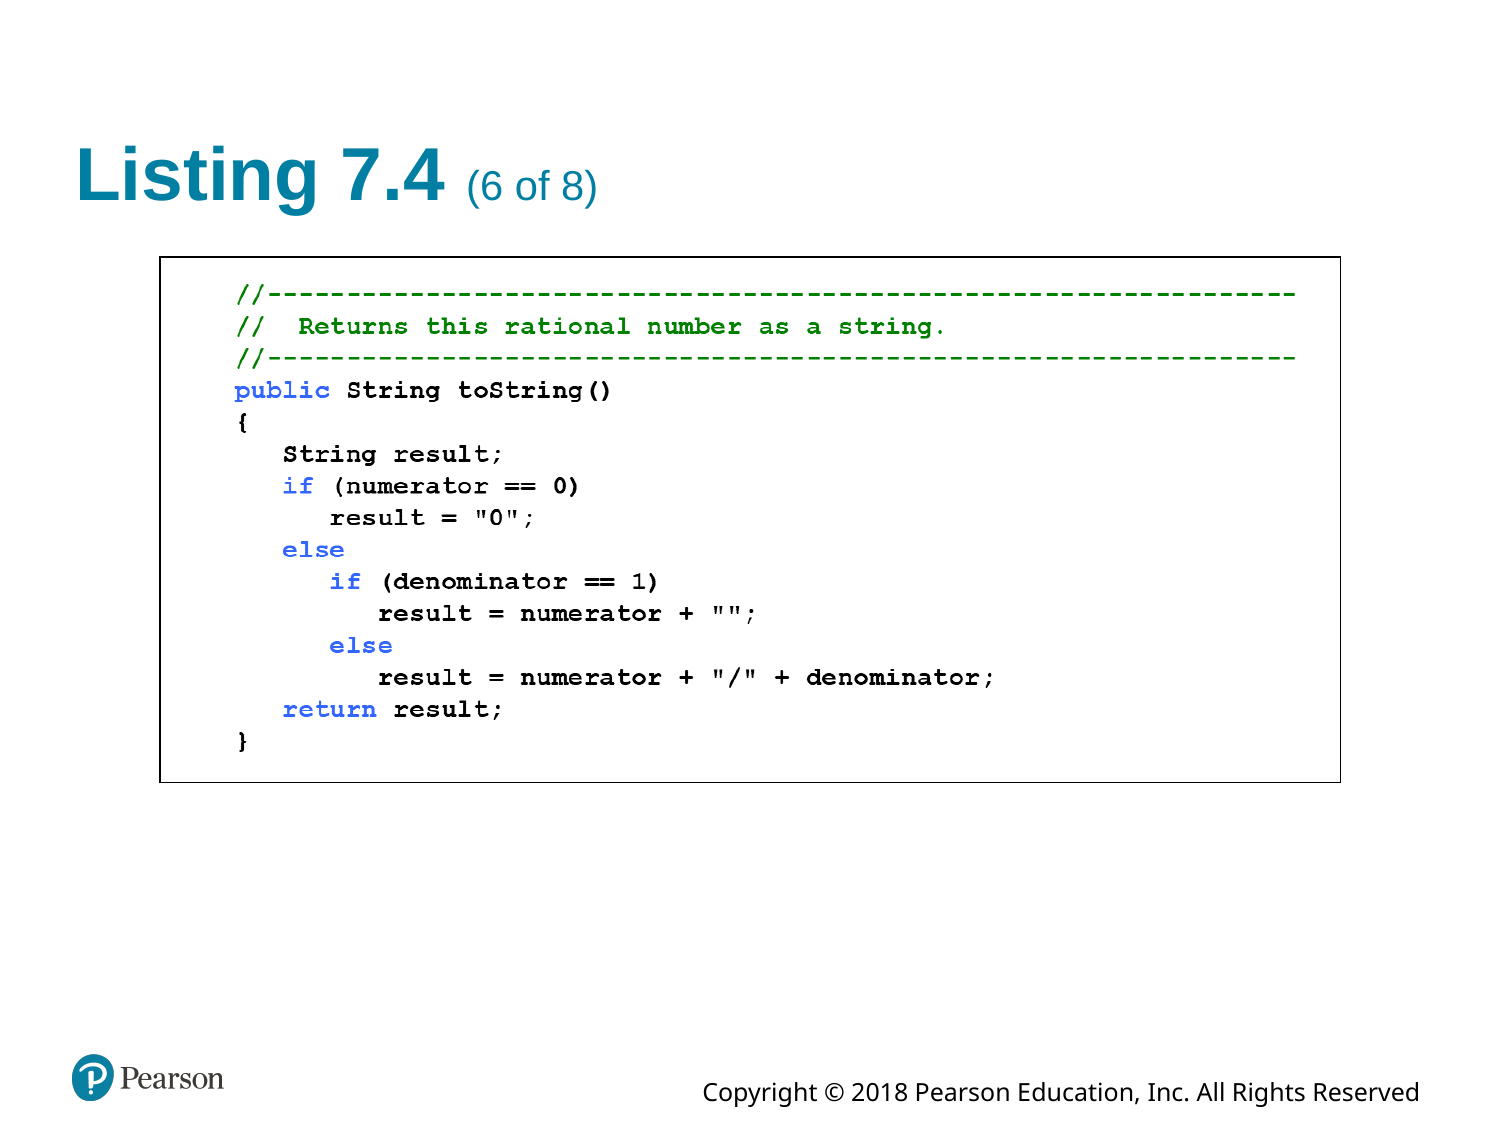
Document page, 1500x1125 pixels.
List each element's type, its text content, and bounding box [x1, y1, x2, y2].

picture [80, 1063, 106, 1088]
picture [72, 1087, 83, 1101]
title Listing 7.4 (6 of 8) [75, 35, 1425, 216]
picture [158, 256, 1342, 783]
picture [98, 1054, 224, 1101]
picture [72, 1054, 88, 1070]
